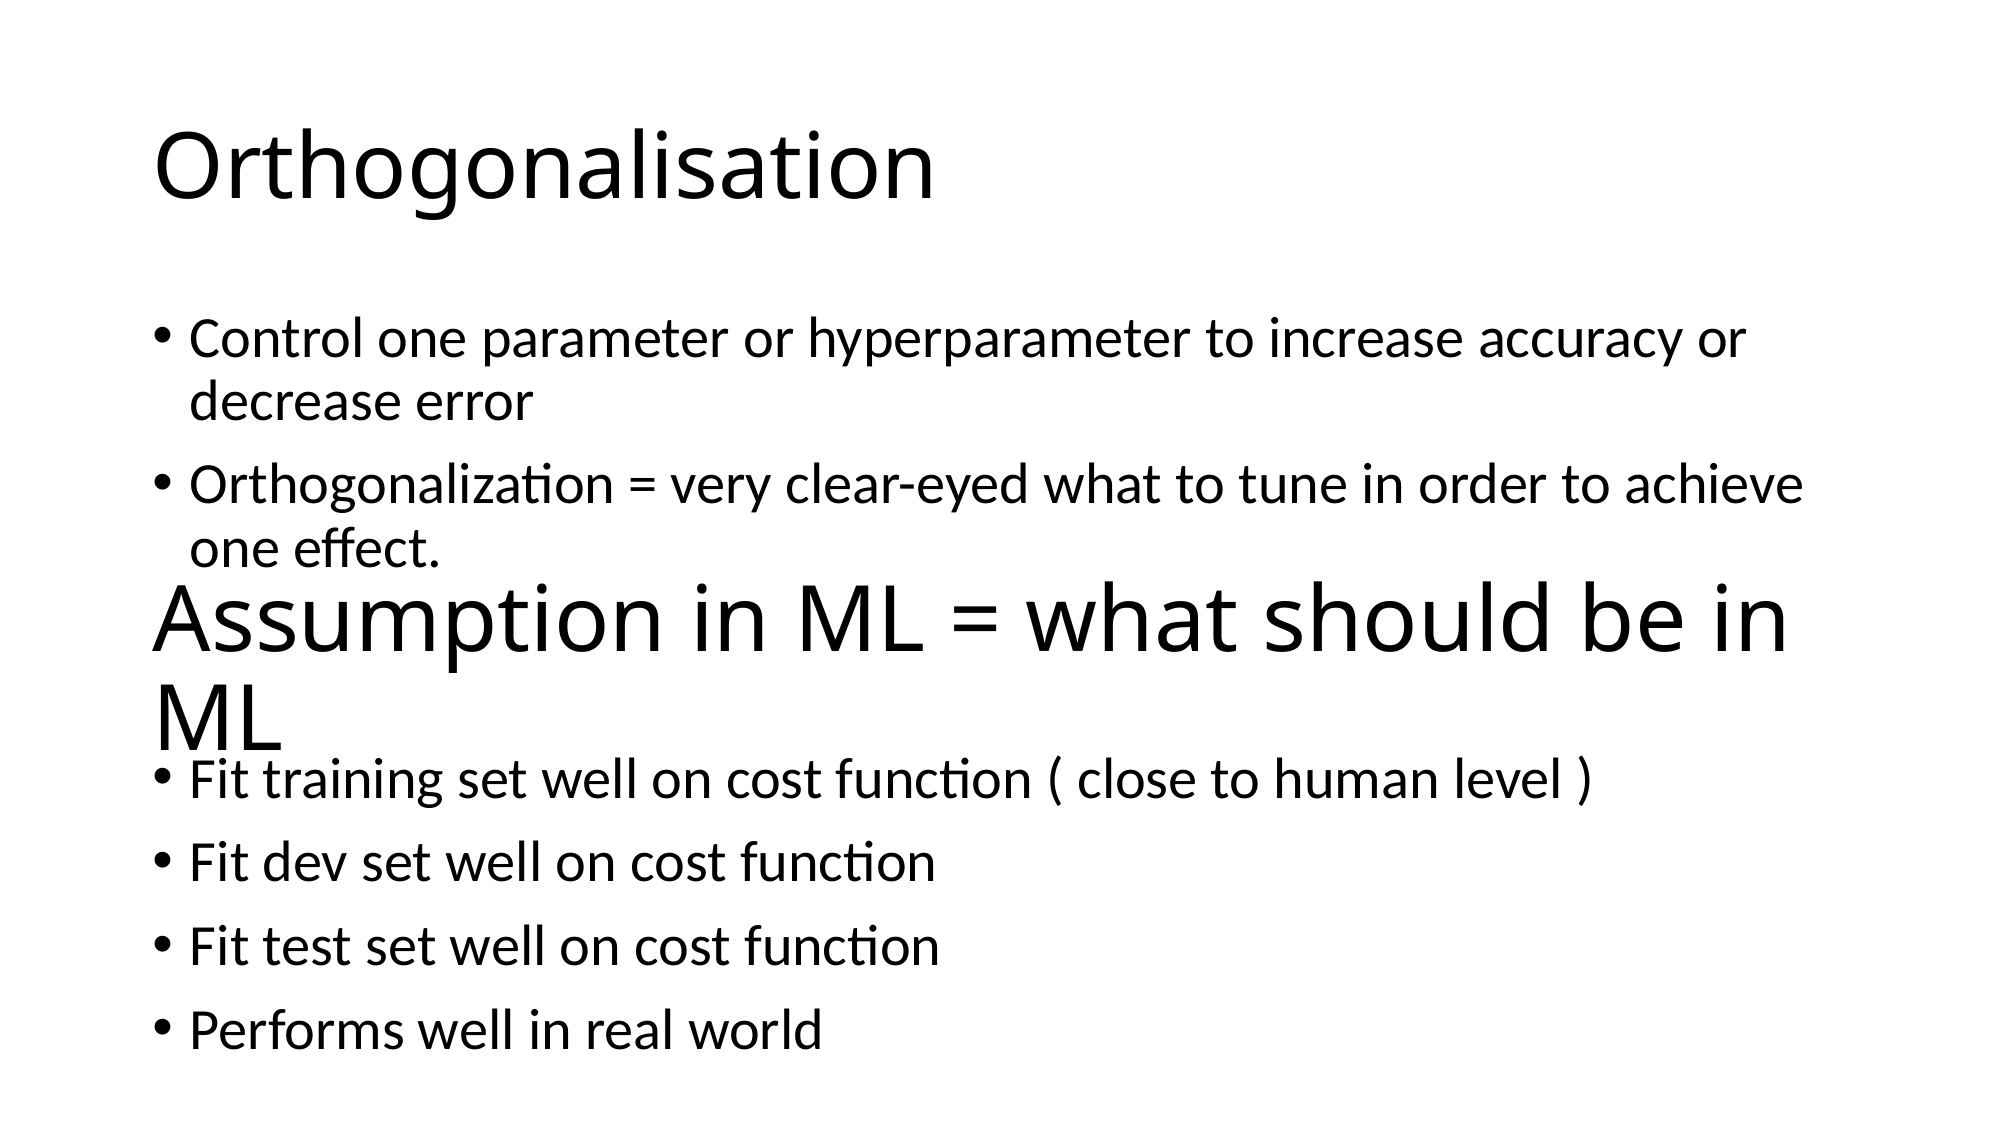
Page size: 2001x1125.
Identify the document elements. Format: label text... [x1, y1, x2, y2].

text_box Assumption in ML = what should be in ML [137, 562, 1863, 740]
title Orthogonalisation [137, 59, 1863, 278]
text_box Fit training set well on cost function ( close to human level ) Fit dev set well on cost function Fit test set well on cost function Performs well in real world [137, 740, 1863, 1085]
list Control one parameter or hyperparameter to increase accuracy or decrease error Orthogonalization = very clear-eyed what to tune in order to achieve one effect. [137, 299, 1863, 562]
